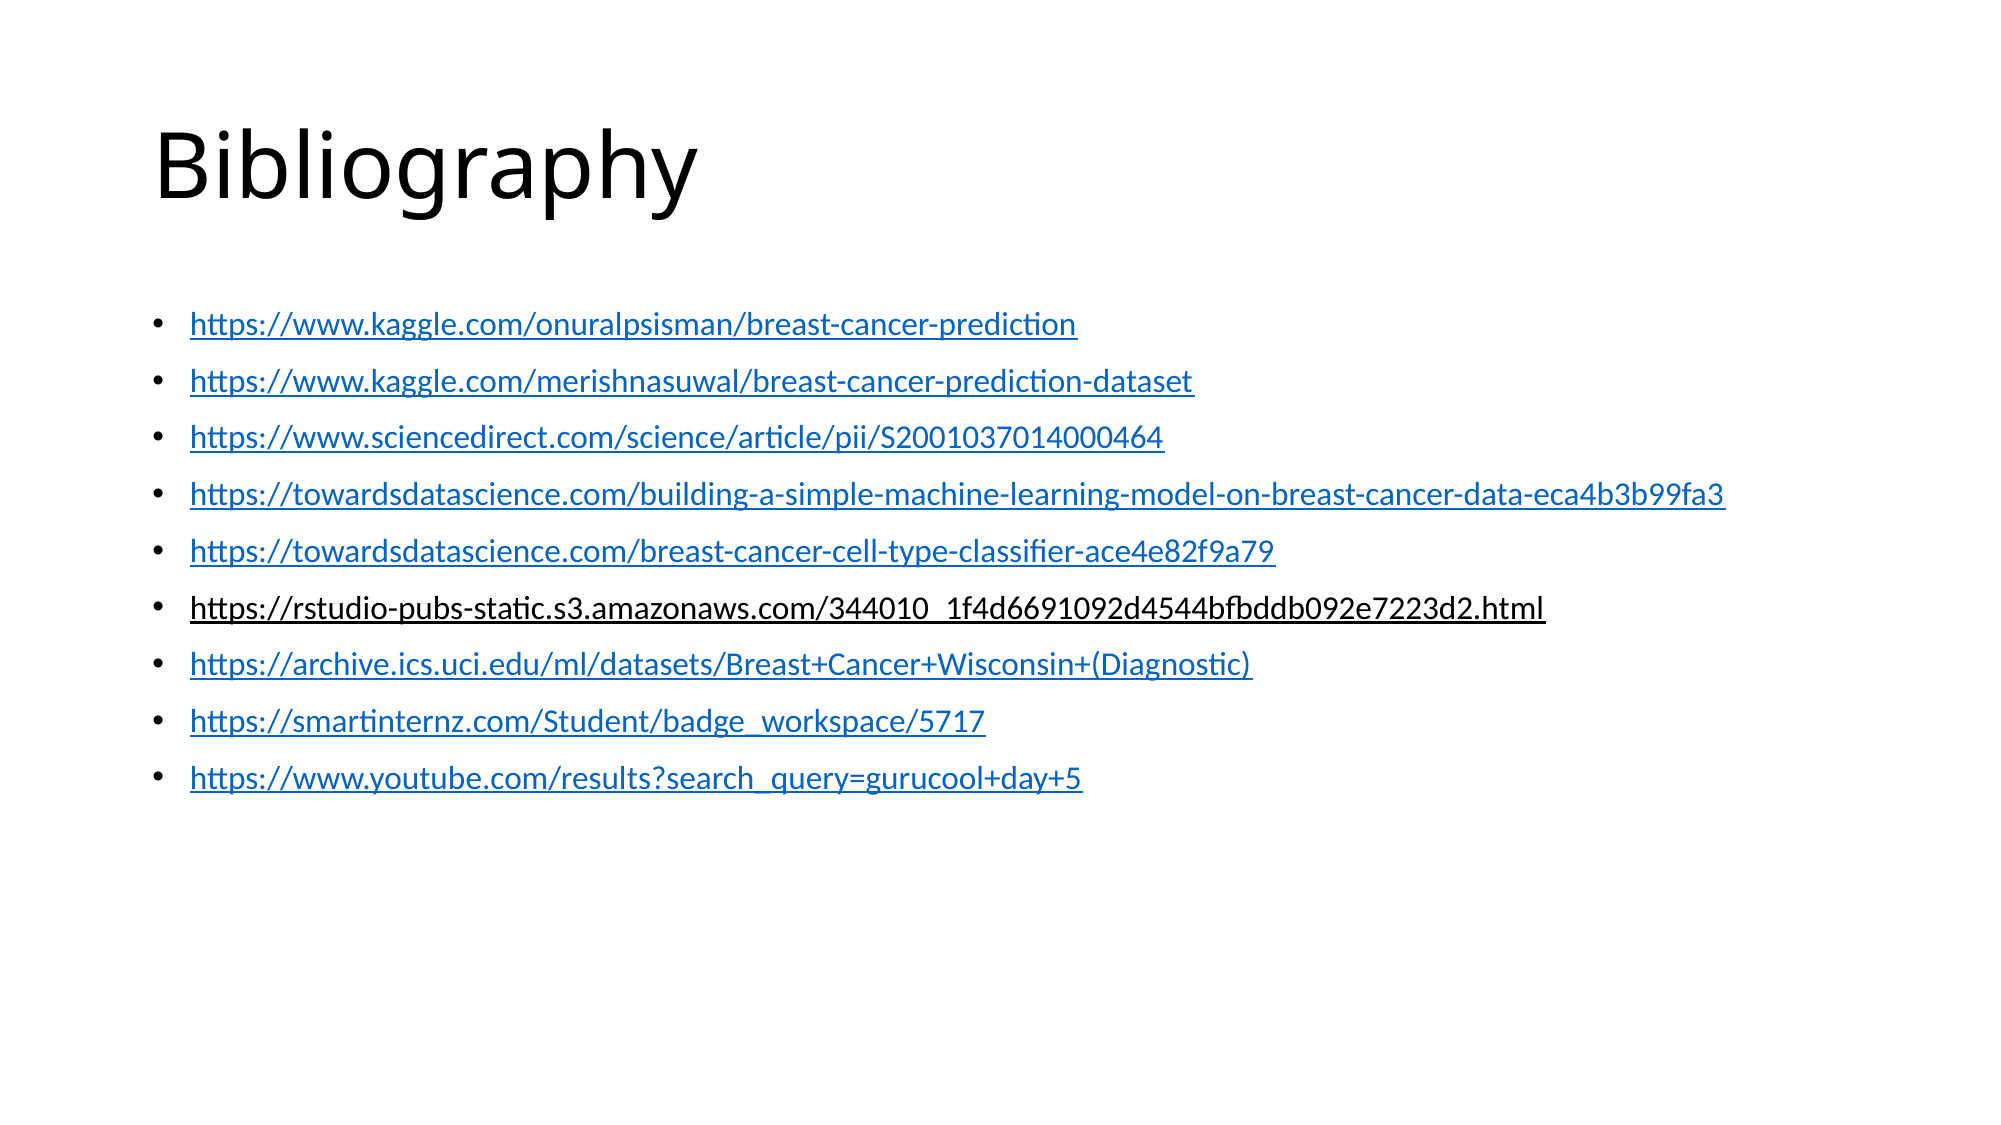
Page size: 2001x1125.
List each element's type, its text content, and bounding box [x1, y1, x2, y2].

title Bibliography [137, 59, 1863, 278]
list https://www.kaggle.com/onuralpsisman/breast-cancer-prediction https://www.kaggle.com/merishnasuwal/breast-cancer-prediction-dataset https://www.sciencedirect.com/science/article/pii/S2001037014000464 https://towardsdatascience.com/building-a-simple-machine-learning-model-on-breast-cancer-data-eca4b3b99fa3 https://towardsdatascience.com/breast-cancer-cell-type-classifier-ace4e82f9a79 https://rstudio-pubs-static.s3.amazonaws.com/344010_1f4d6691092d4544bfbddb092e7223d2.html https://archive.ics.uci.edu/ml/datasets/Breast+Cancer+Wisconsin+(Diagnostic) https://smartinternz.com/Student/badge_workspace/5717 https://www.youtube.com/results?search_query=gurucool+day+5 [137, 299, 1863, 1014]
